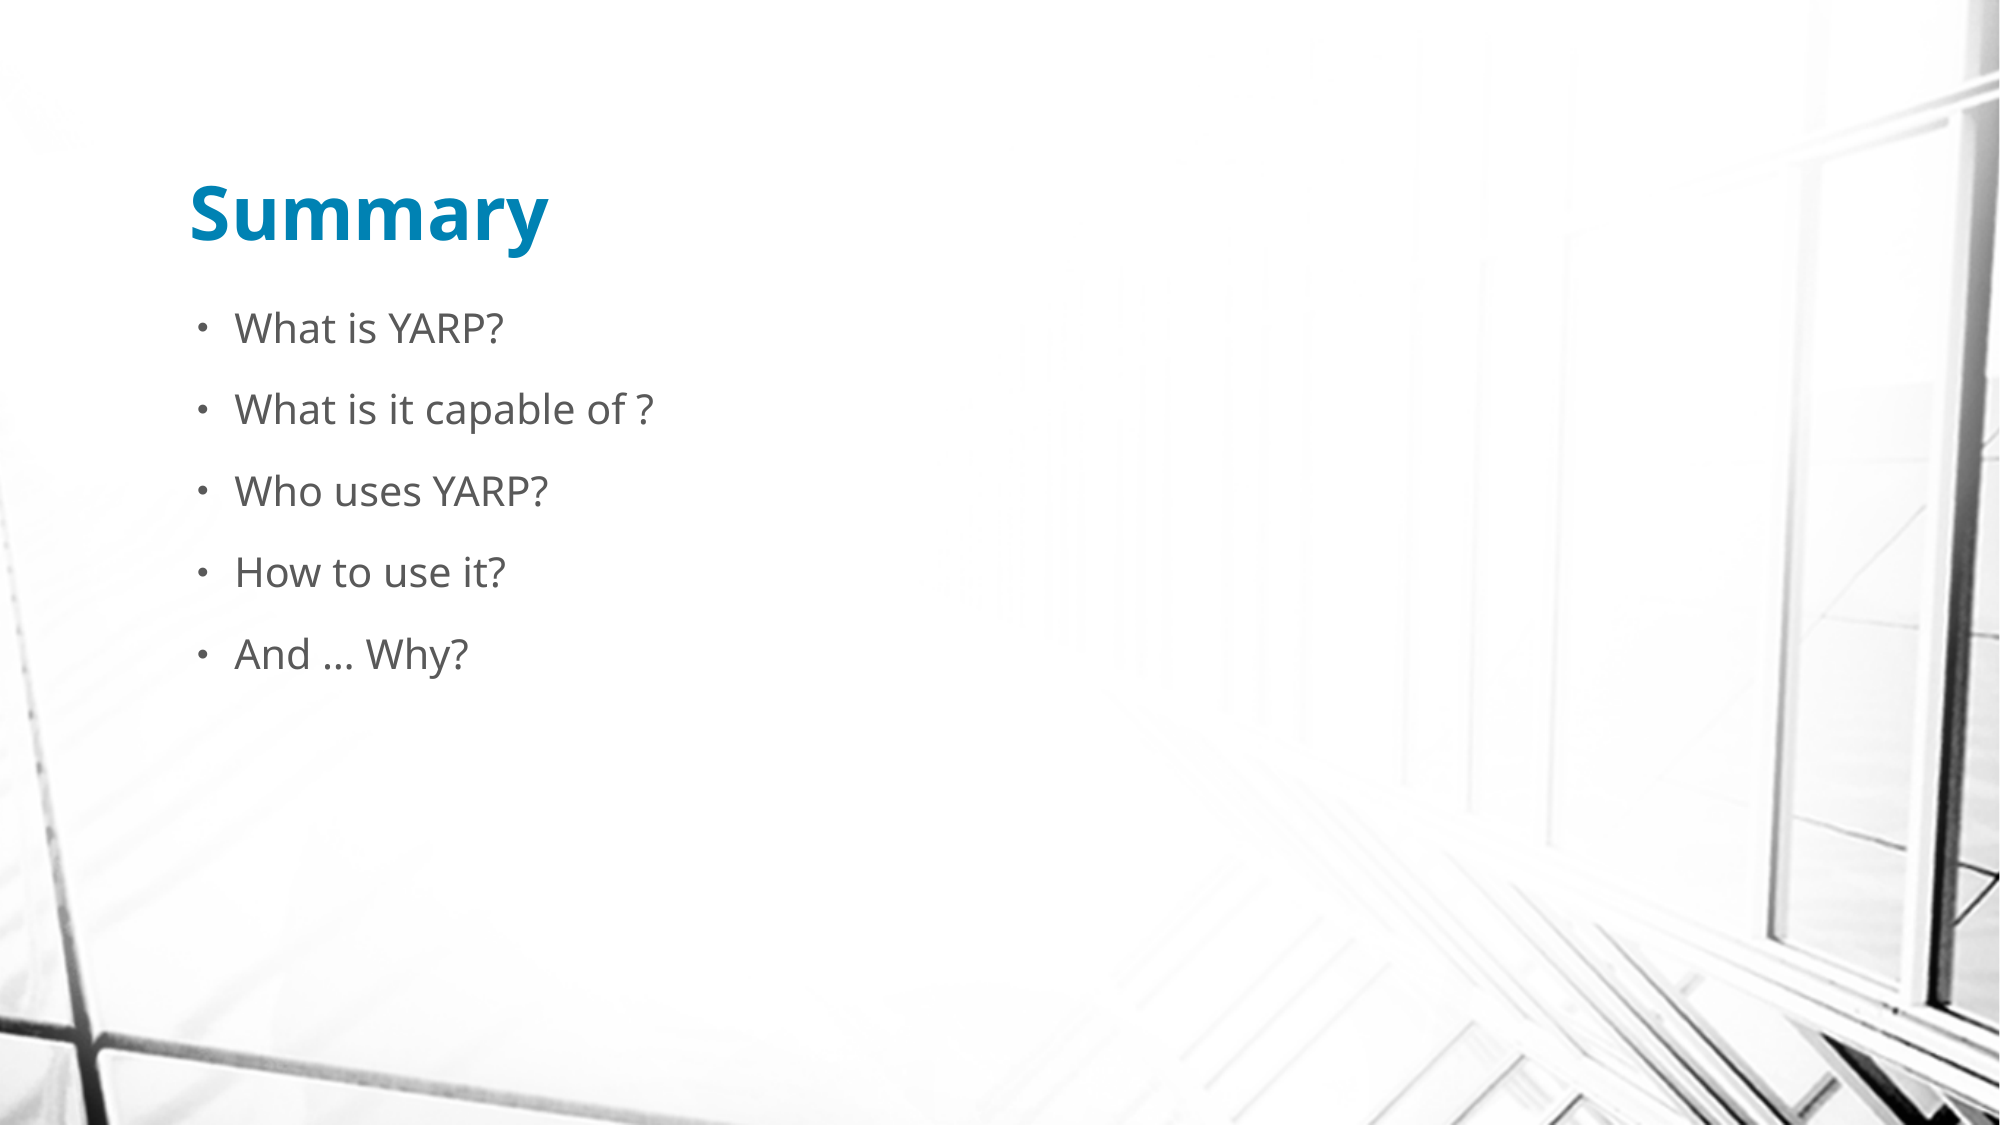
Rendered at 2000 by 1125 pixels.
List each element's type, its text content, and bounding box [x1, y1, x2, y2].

list What is YARP? What is it capable of ? Who uses YARP? How to use it? And … Why? [174, 299, 1325, 688]
title Summary [174, 87, 1600, 263]
picture [0, 0, 2000, 1125]
